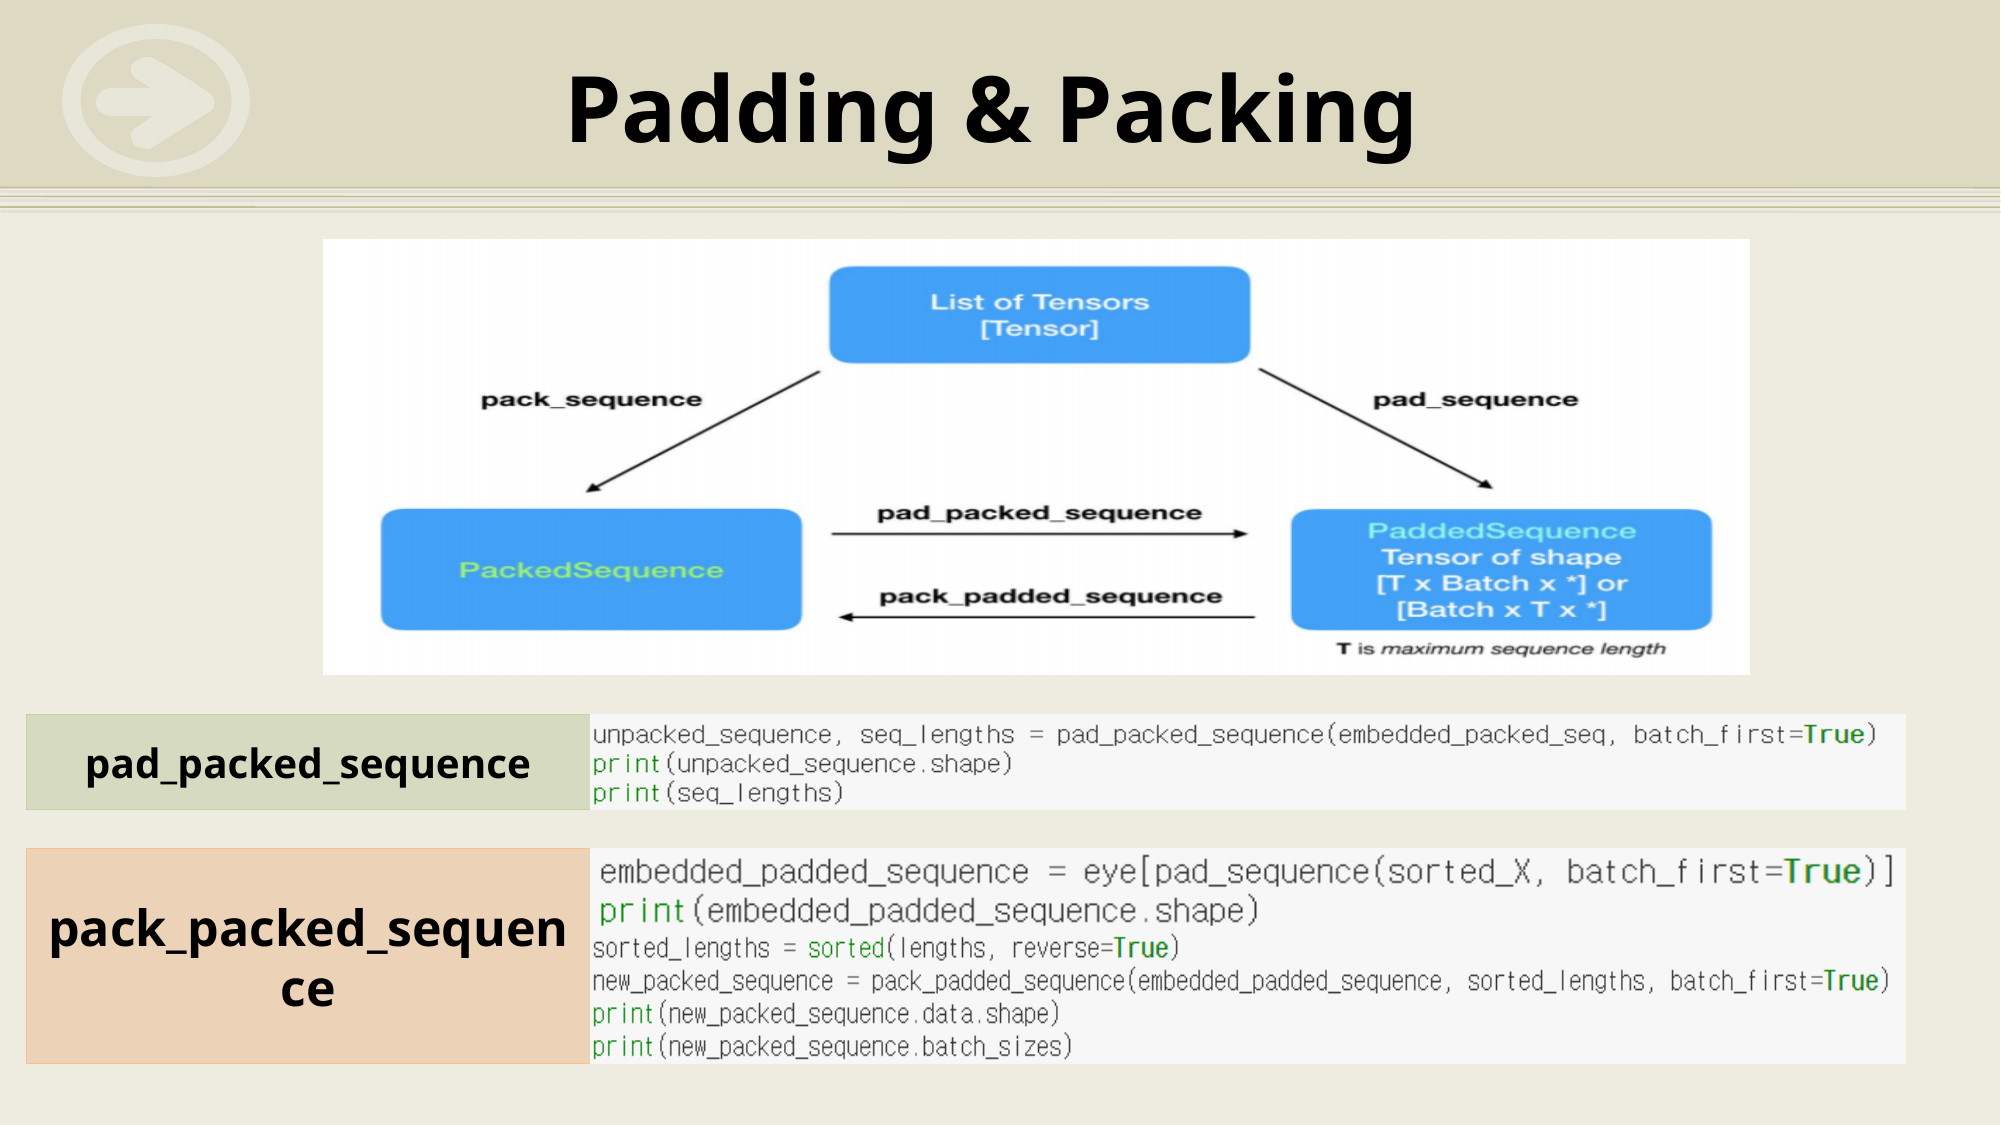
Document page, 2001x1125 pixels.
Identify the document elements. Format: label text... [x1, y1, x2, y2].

list pad_packed_sequence [26, 714, 586, 810]
list pack_packed_sequence [26, 848, 586, 1064]
title Padding & Packing [233, 23, 1750, 188]
picture [590, 848, 1907, 1065]
picture [590, 714, 1907, 810]
picture [323, 239, 1751, 676]
